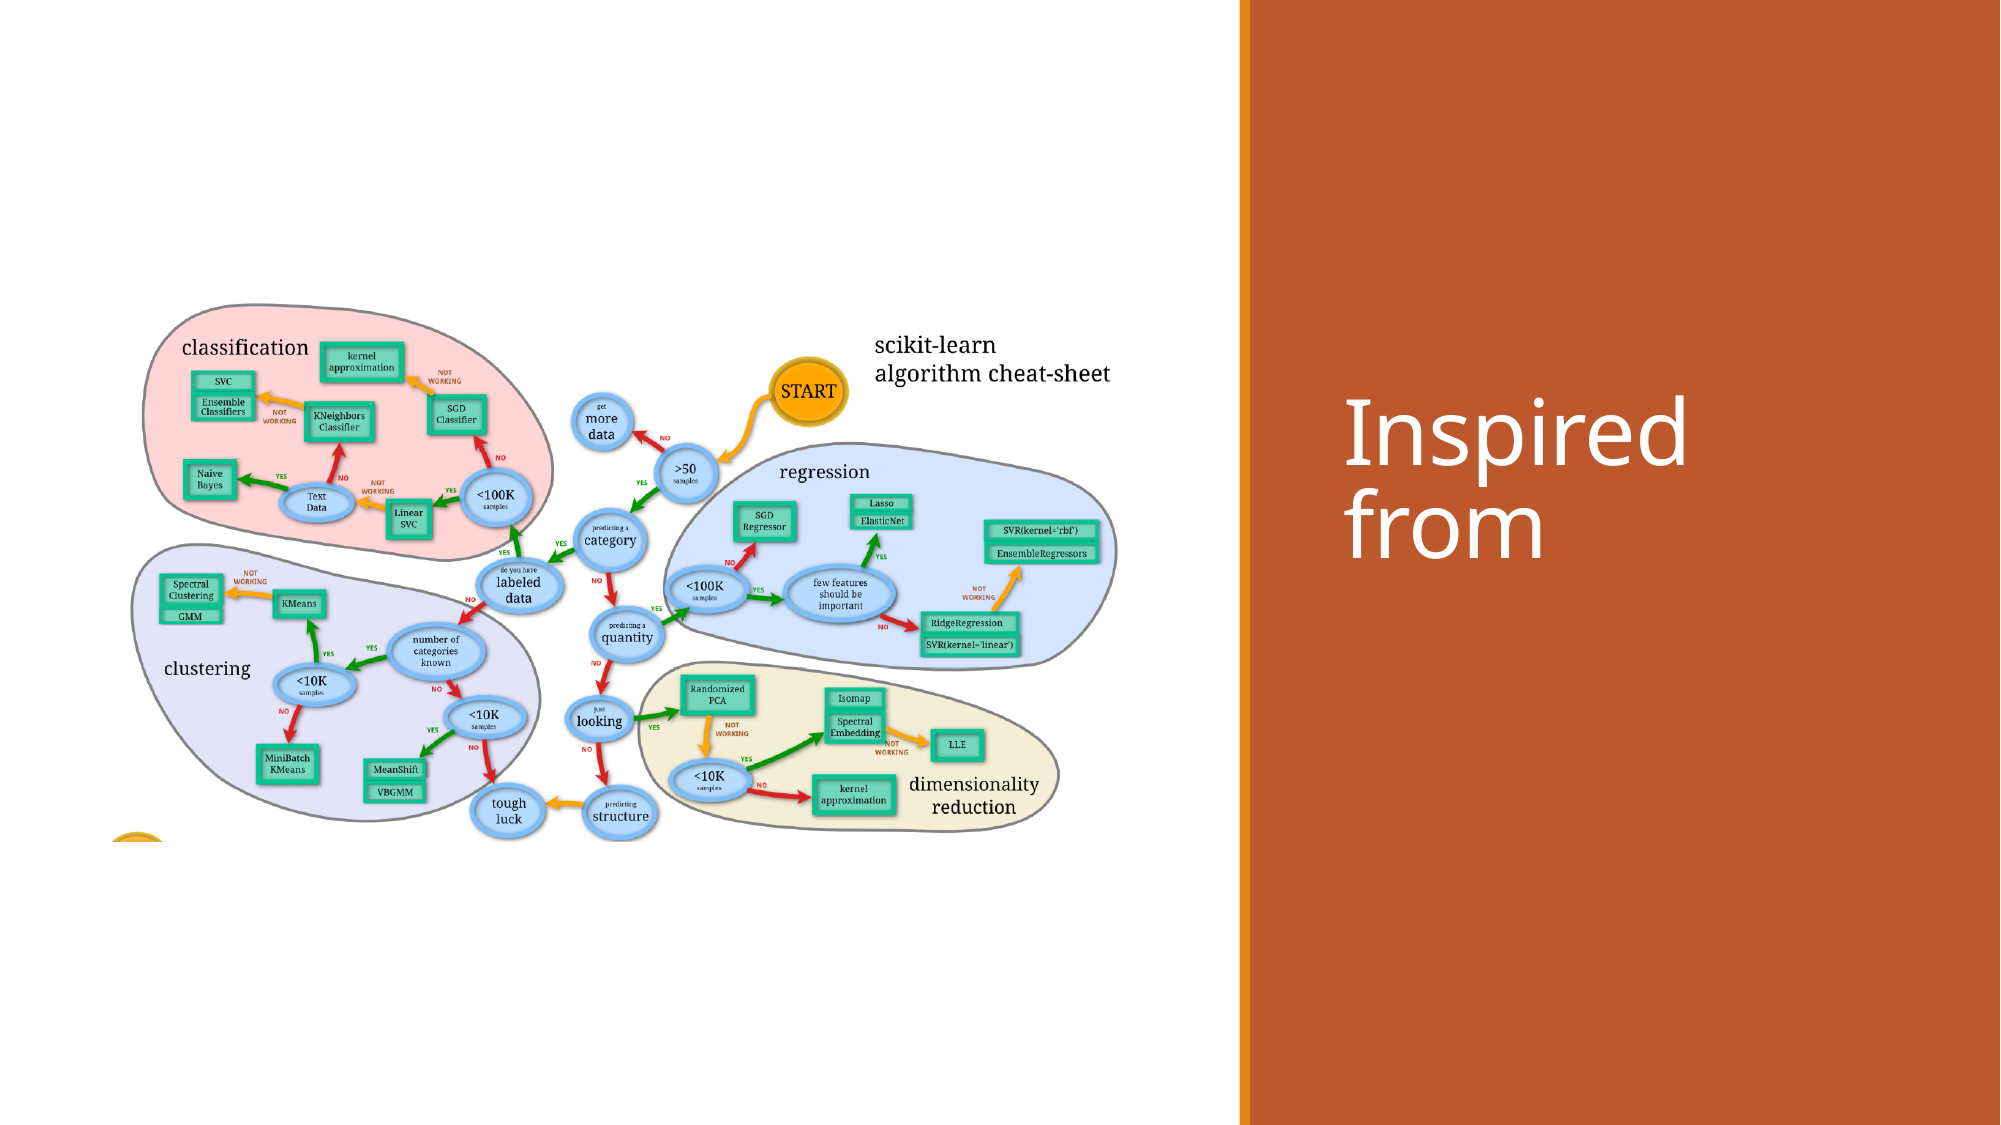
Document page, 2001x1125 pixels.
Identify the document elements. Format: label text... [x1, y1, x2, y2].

text_box [1238, 0, 1251, 710]
picture [103, 282, 1134, 843]
title Inspired from [1328, 104, 1929, 585]
text_box [1238, 723, 1251, 1125]
text_box [0, 0, 1238, 1125]
text_box [1251, 0, 2000, 1125]
